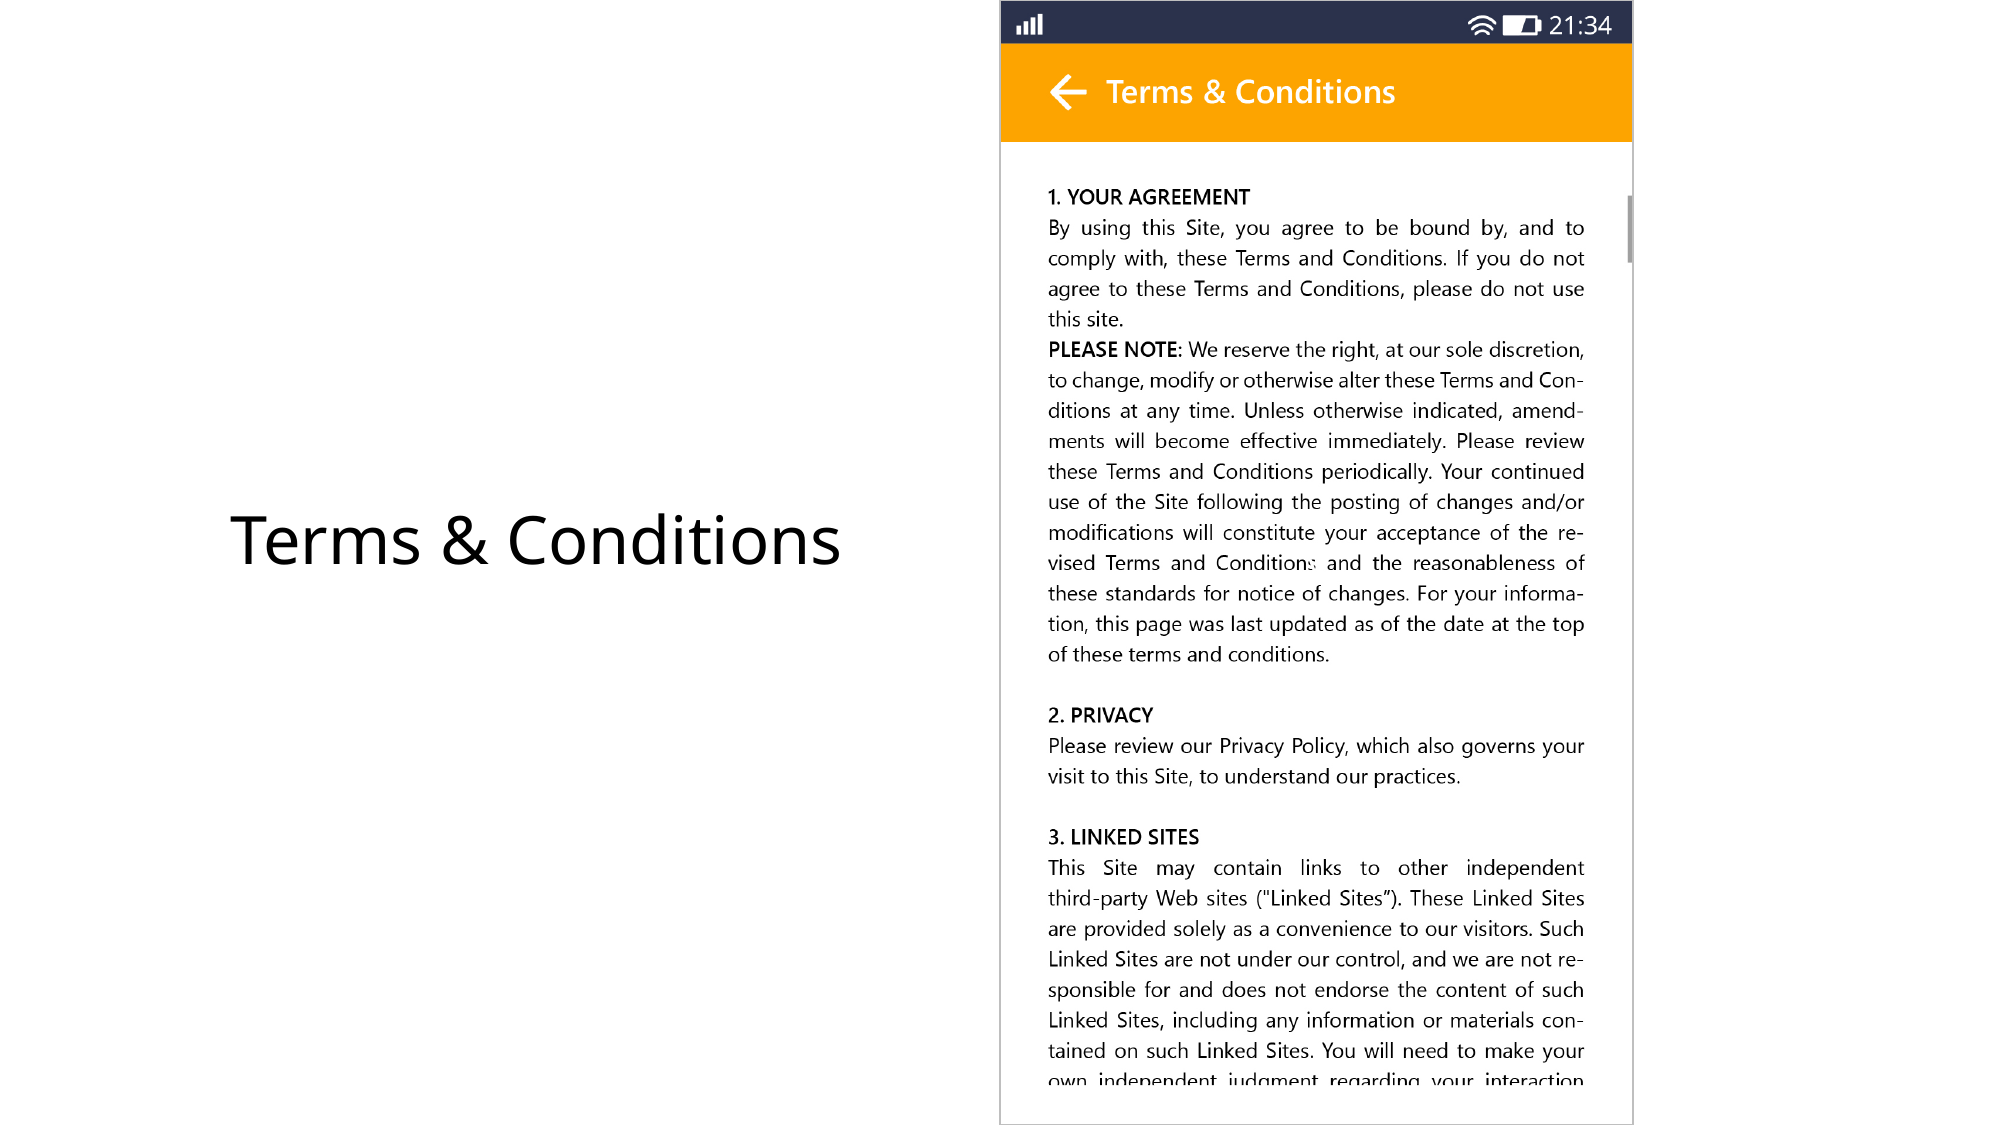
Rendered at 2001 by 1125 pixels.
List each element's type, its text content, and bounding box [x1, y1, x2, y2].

picture [999, 0, 1633, 1125]
title Terms & Conditions [213, 466, 859, 587]
